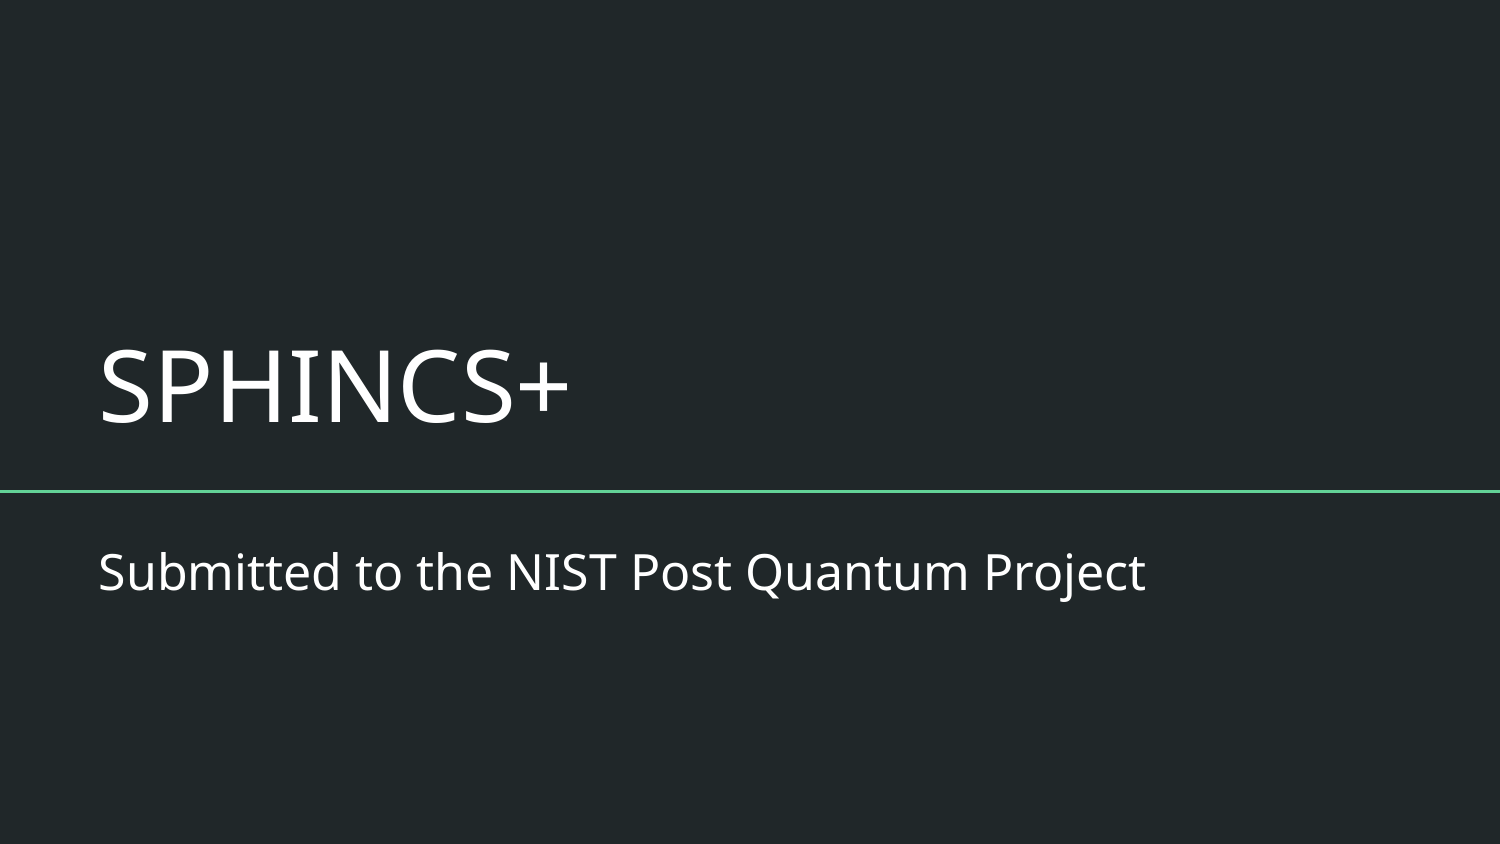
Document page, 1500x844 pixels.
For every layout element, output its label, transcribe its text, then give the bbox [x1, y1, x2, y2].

subtitle Submitted to the NIST Post Quantum Project [83, 522, 1417, 626]
title SPHINCS+ [83, 206, 1417, 467]
